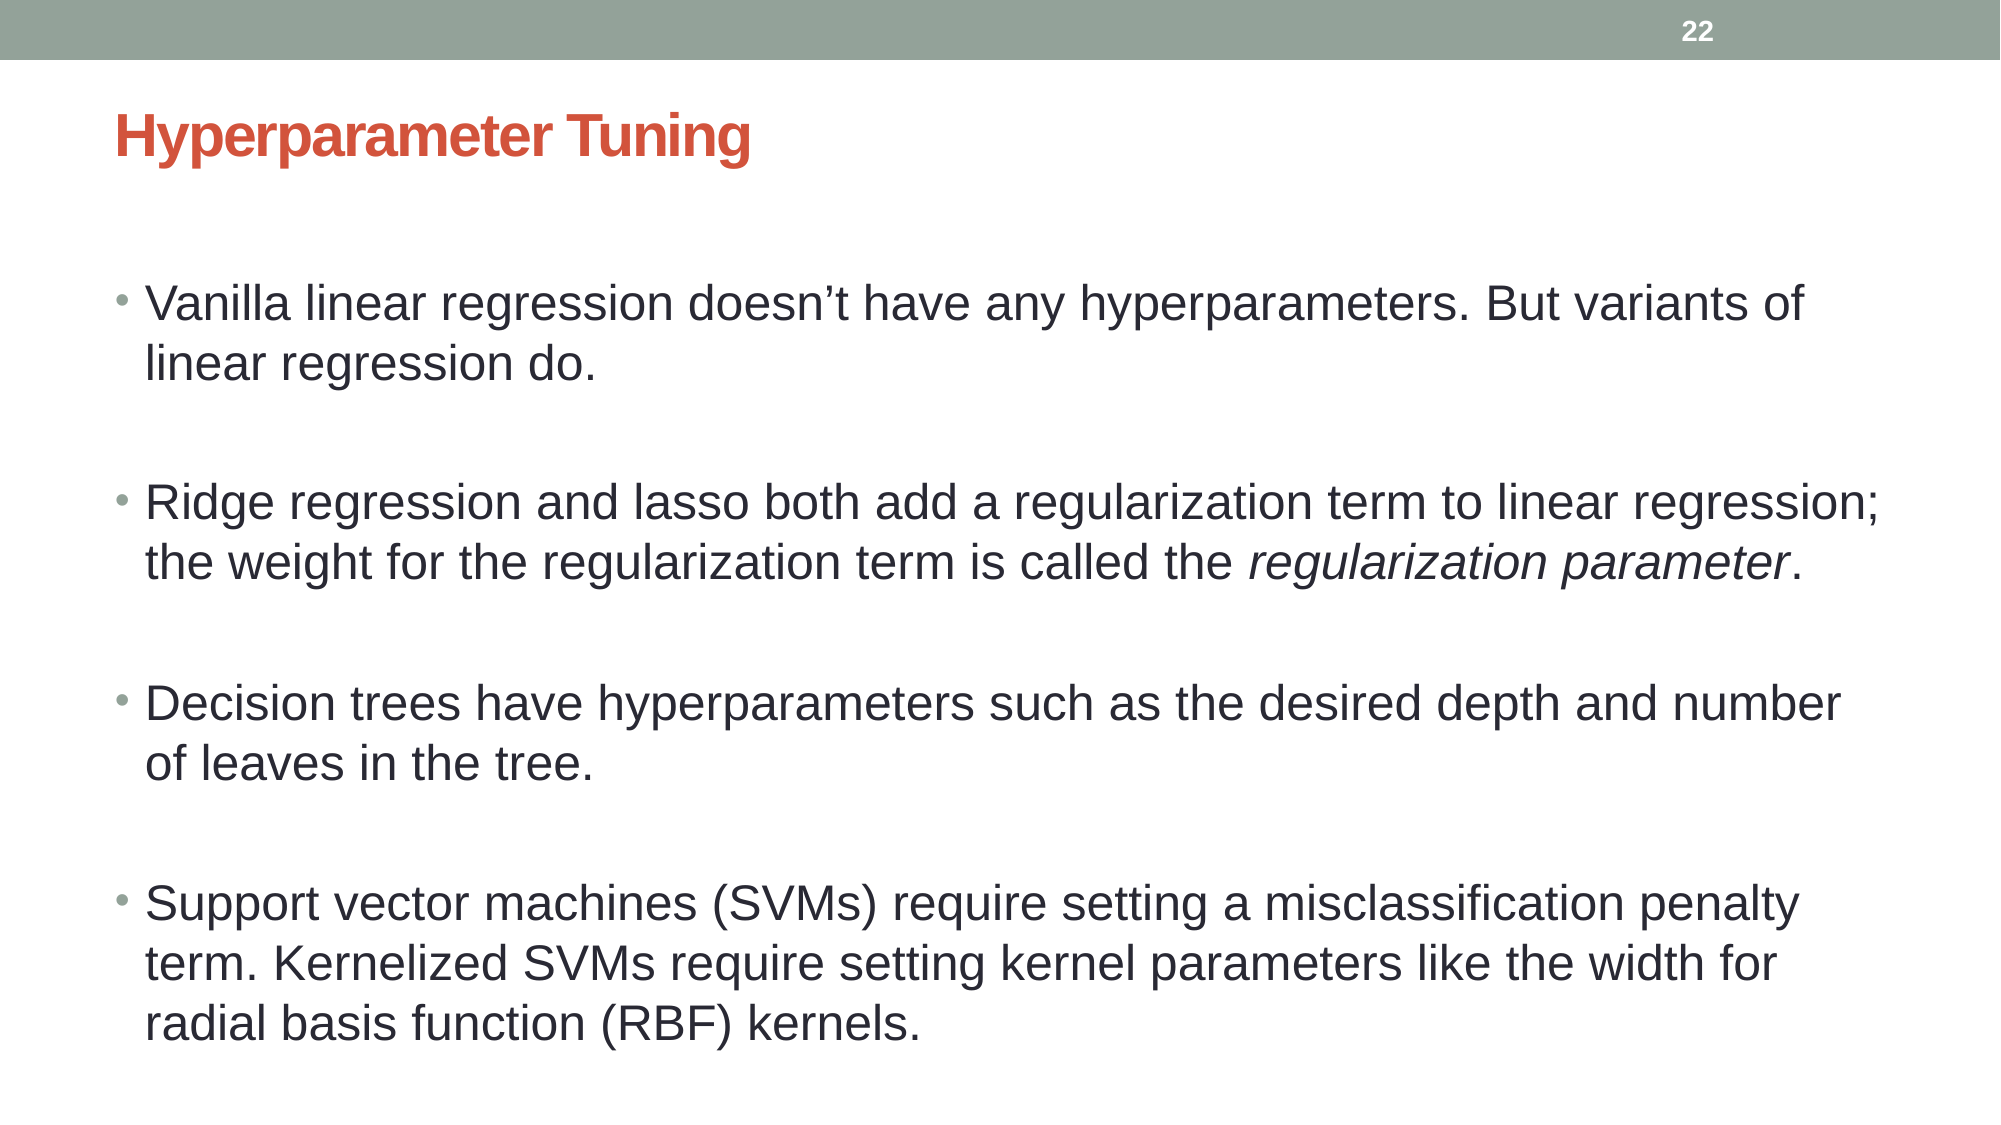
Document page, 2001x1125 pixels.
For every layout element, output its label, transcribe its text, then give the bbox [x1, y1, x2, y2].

list Vanilla linear regression doesn’t have any hyperparameters. But variants of linear regression do. Ridge regression and lasso both add a regularization term to linear regression; the weight for the regularization term is called the regularization parameter. Decision trees have hyperparameters such as the desired depth and number of leaves in the tree. Support vector machines (SVMs) require setting a misclassification penalty term. Kernelized SVMs require setting kernel parameters like the width for radial basis function (RBF) kernels. [99, 262, 1900, 1063]
title Hyperparameter Tuning [99, 87, 1900, 250]
slide_number 22 [1666, 3, 1900, 57]
